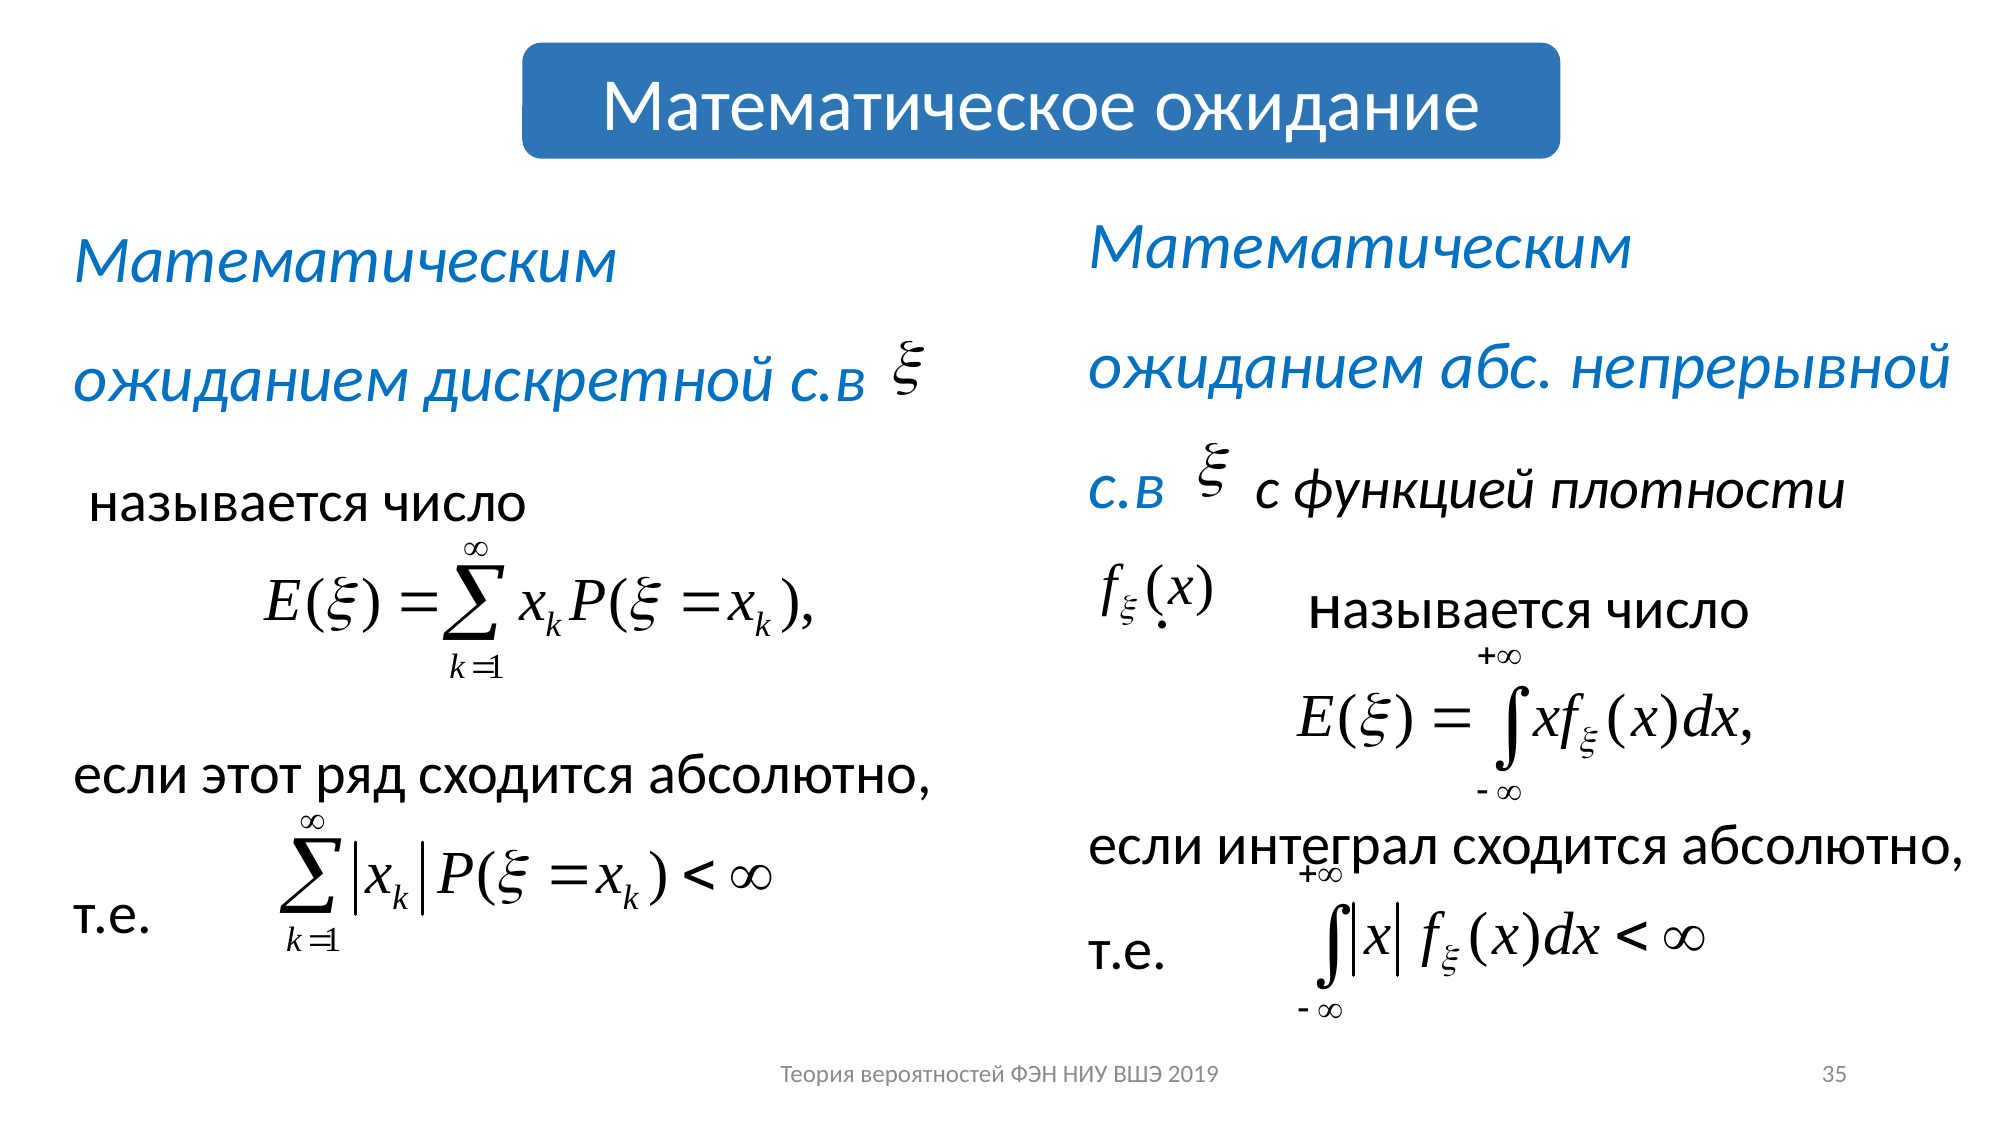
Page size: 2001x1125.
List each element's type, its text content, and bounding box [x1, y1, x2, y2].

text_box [883, 328, 935, 411]
text_box Математическое ожидание [522, 42, 1561, 159]
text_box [1081, 546, 1226, 639]
footer Теория вероятностей ФЭН НИУ ВШЭ 2019 [662, 1042, 1074, 1103]
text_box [1189, 430, 1241, 512]
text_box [270, 791, 785, 965]
text_box Математическим ожиданием абс. непрерывной с.в с функцией плотности . называется число если интеграл сходится абсолютно, т.е. [1074, 154, 1990, 1122]
text_box Математическим ожиданием дискретной с.в называется число если этот ряд сходится абсолютно, т.е. [58, 167, 955, 1085]
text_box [253, 518, 828, 692]
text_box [1285, 629, 1764, 813]
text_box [1287, 847, 1715, 1031]
